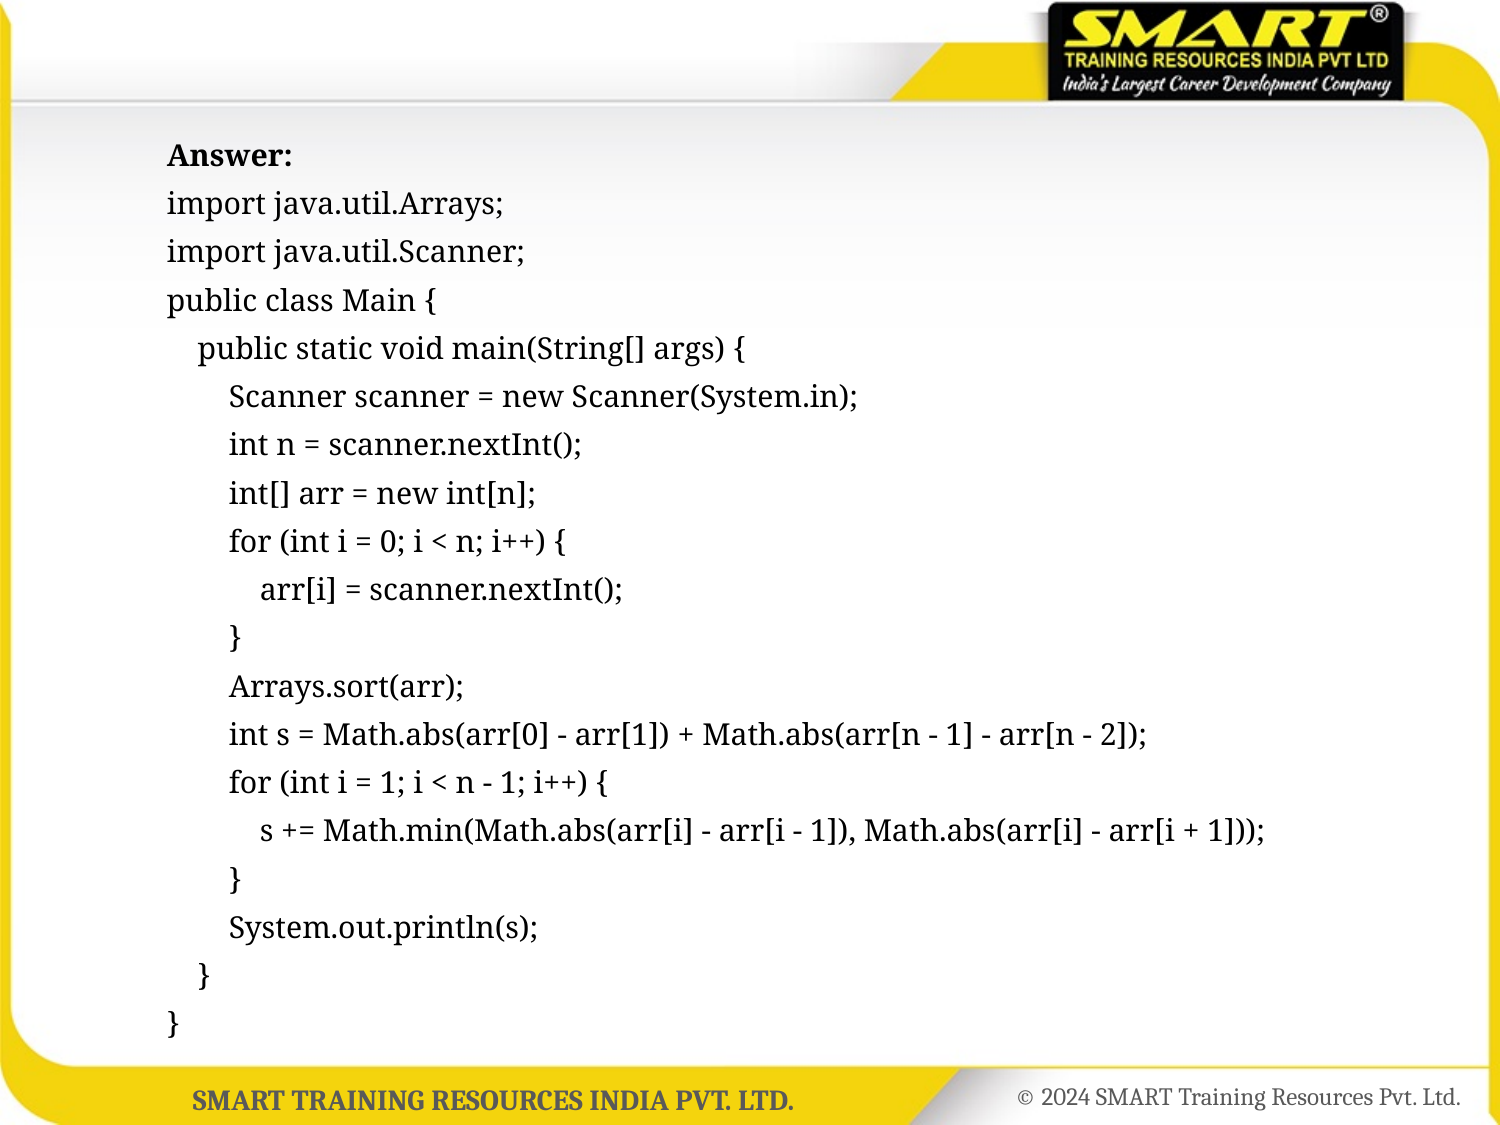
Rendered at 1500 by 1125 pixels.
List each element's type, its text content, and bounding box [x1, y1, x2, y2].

picture [0, 0, 1500, 1125]
list Answer: import java.util.Arrays; import java.util.Scanner; public class Main { public static void main(String[] args) { Scanner scanner = new Scanner(System.in); int n = scanner.nextInt(); int[] arr = new int[n]; for (int i = 0; i < n; i++) { arr[i] = scanner.nextInt(); } Arrays.sort(arr); int s = Math.abs(arr[0] - arr[1]) + Math.abs(arr[n - 1] - arr[n - 2]); for (int i = 1; i < n - 1; i++) { s += Math.min(Math.abs(arr[i] - arr[i - 1]), Math.abs(arr[i] - arr[i + 1])); } System.out.println(s); } } [75, 125, 1425, 1050]
